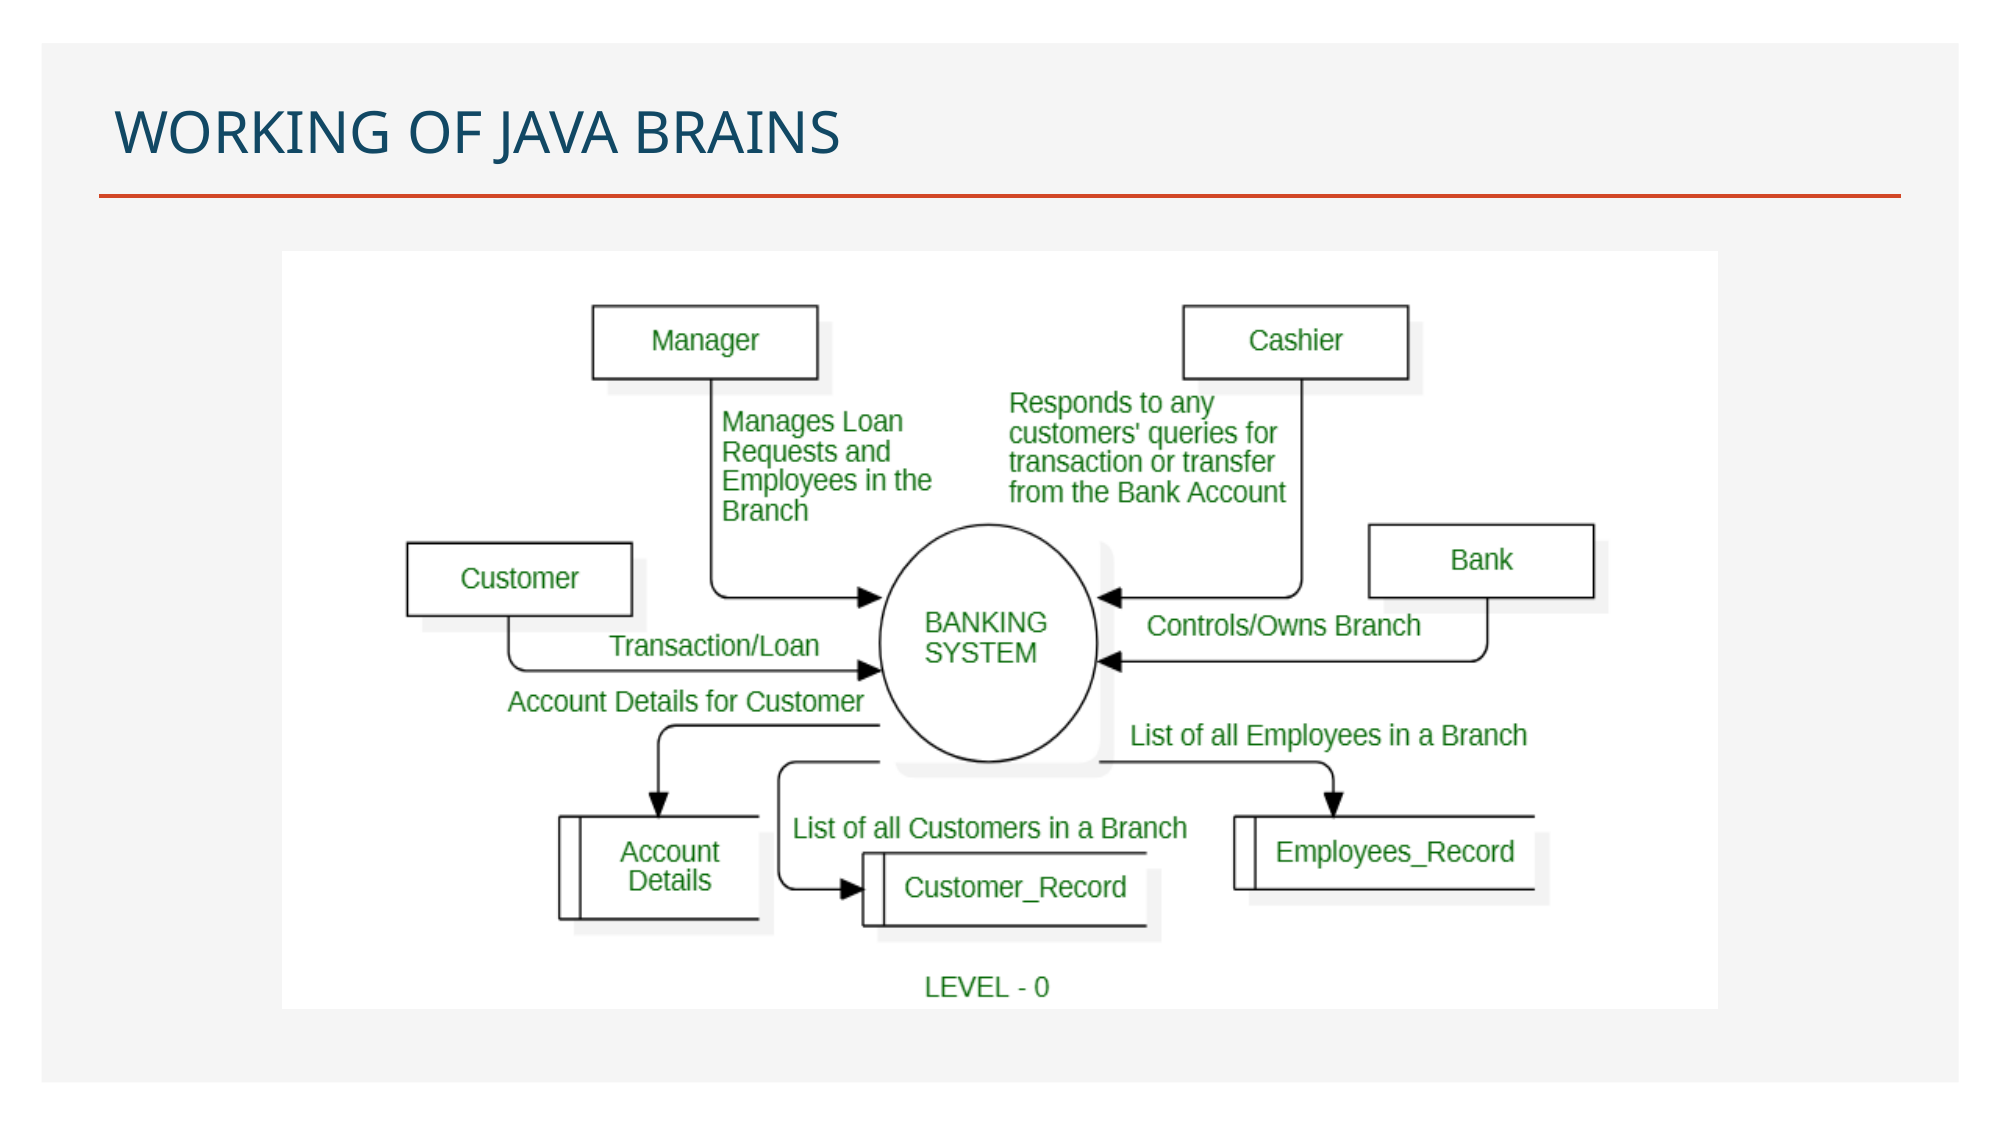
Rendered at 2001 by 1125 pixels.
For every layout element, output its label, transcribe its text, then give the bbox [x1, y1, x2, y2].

picture [282, 251, 1718, 1009]
title WORKING OF JAVA BRAINS [99, 73, 1901, 197]
